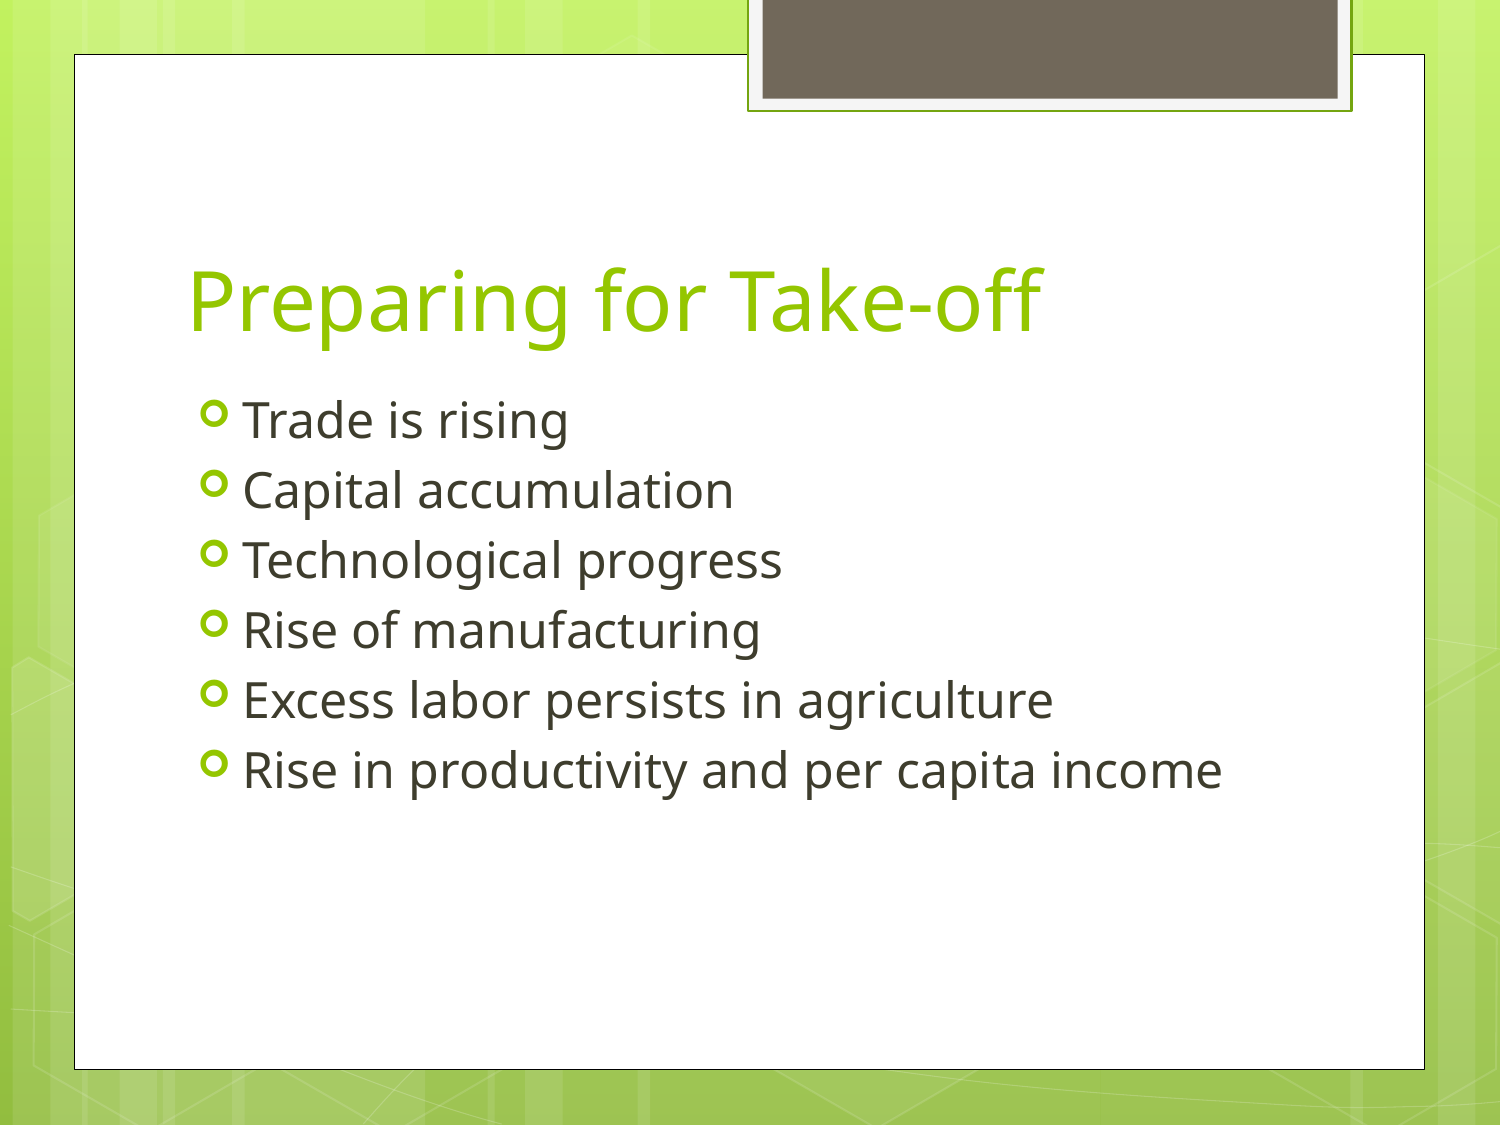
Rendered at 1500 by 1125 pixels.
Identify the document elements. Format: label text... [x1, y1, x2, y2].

title Preparing for Take-off [171, 168, 1324, 357]
list Trade is rising Capital accumulation Technological progress Rise of manufacturing Excess labor persists in agriculture Rise in productivity and per capita income [171, 381, 1283, 957]
